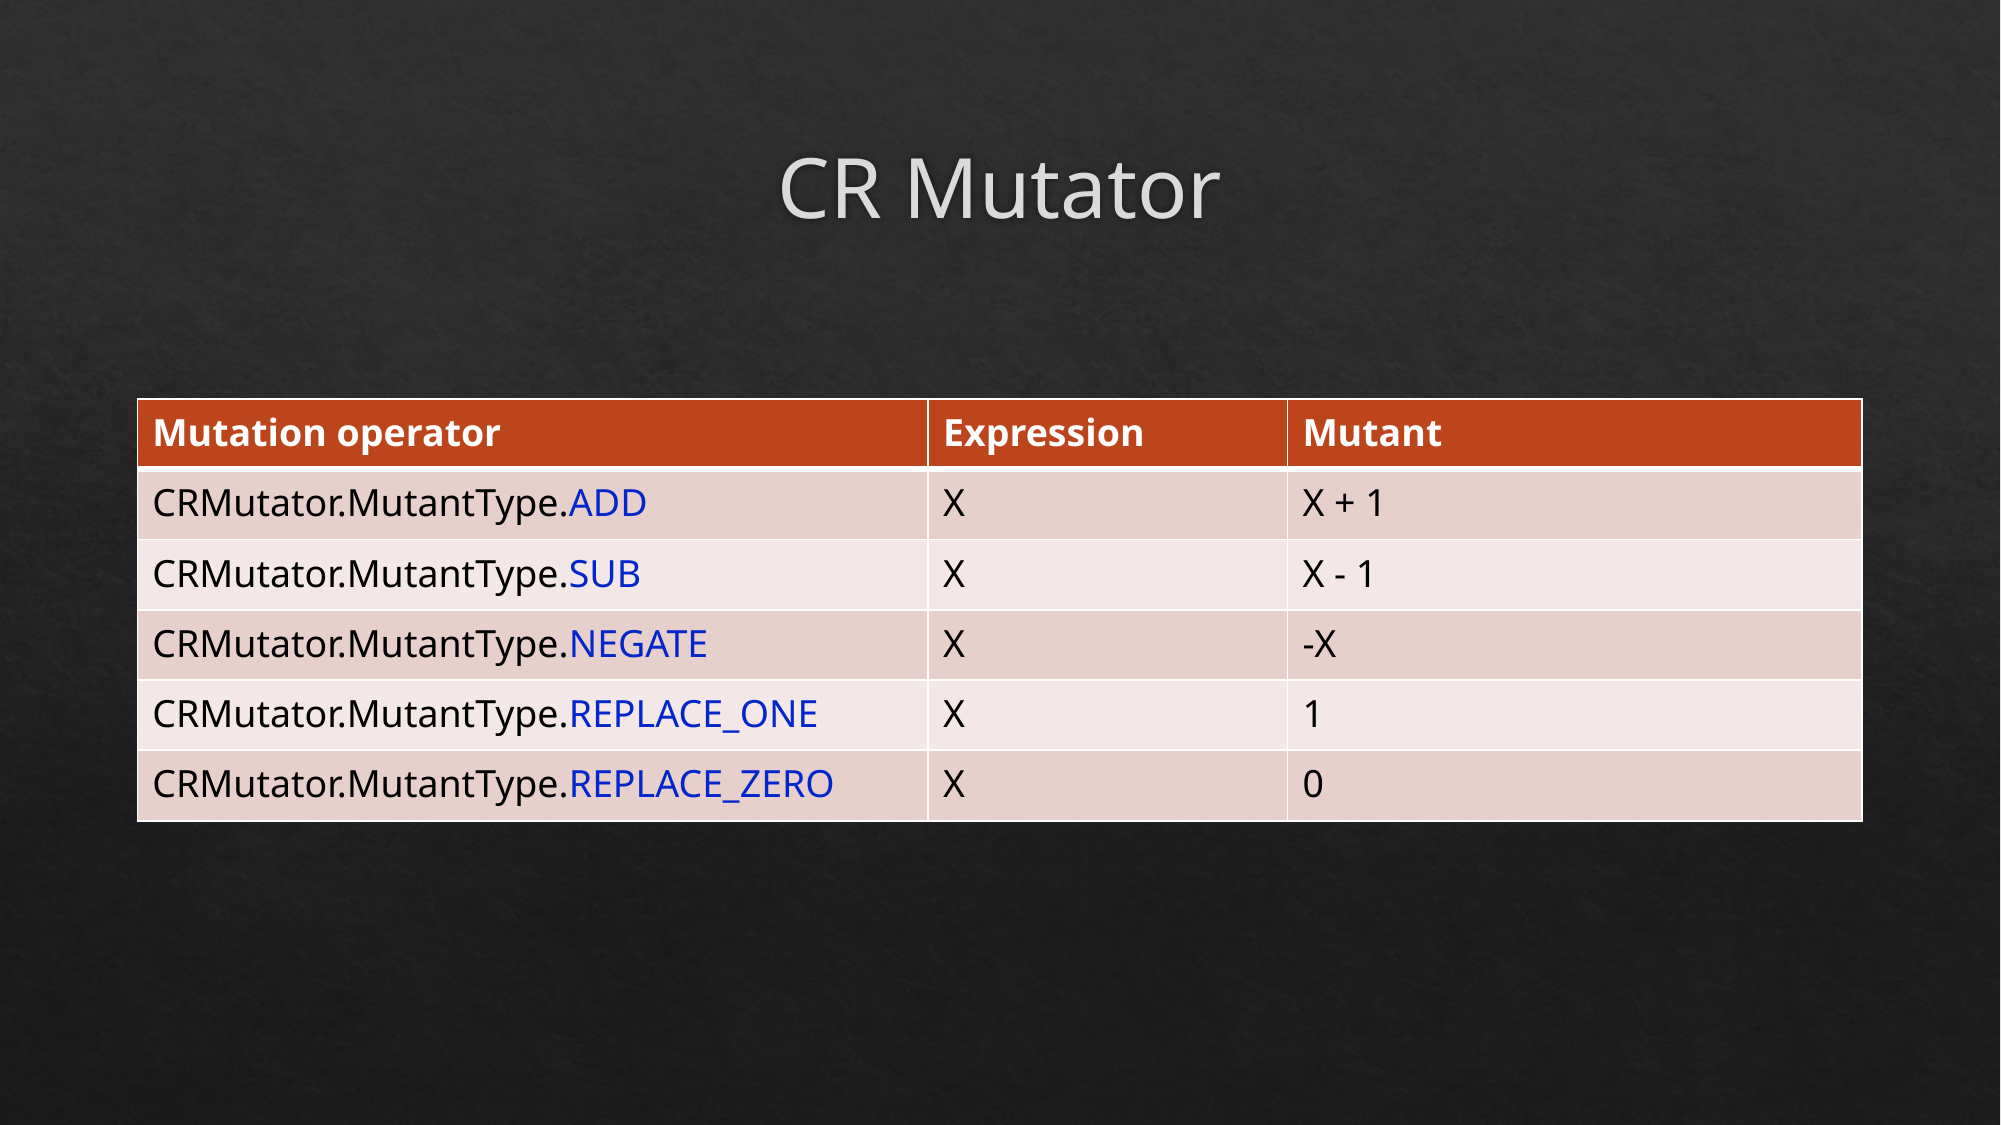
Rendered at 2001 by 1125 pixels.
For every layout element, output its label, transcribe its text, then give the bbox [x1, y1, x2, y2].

table_cell 1 [1288, 681, 1861, 749]
table_cell CRMutator.MutantType.REPLACE_ONE [138, 681, 927, 749]
table_header Mutation operator [138, 400, 927, 466]
table_cell CRMutator.MutantType.REPLACE_ZERO [138, 751, 927, 820]
table_cell X + 1 [1288, 472, 1861, 539]
table_cell CRMutator.MutantType.NEGATE [138, 611, 927, 679]
table_cell X - 1 [1288, 540, 1861, 609]
table_cell CRMutator.MutantType.ADD [138, 472, 927, 539]
table_cell CRMutator.MutantType.SUB [138, 540, 927, 609]
table_cell X [929, 540, 1287, 609]
title CR Mutator [137, 59, 1863, 312]
table_header Mutant [1288, 400, 1861, 466]
table_cell 0 [1288, 751, 1861, 820]
table_header Expression [929, 400, 1287, 466]
table_cell X [929, 611, 1287, 679]
table_cell X [929, 751, 1287, 820]
table_cell X [929, 681, 1287, 749]
table_cell -X [1288, 611, 1861, 679]
table_cell X [929, 472, 1287, 539]
